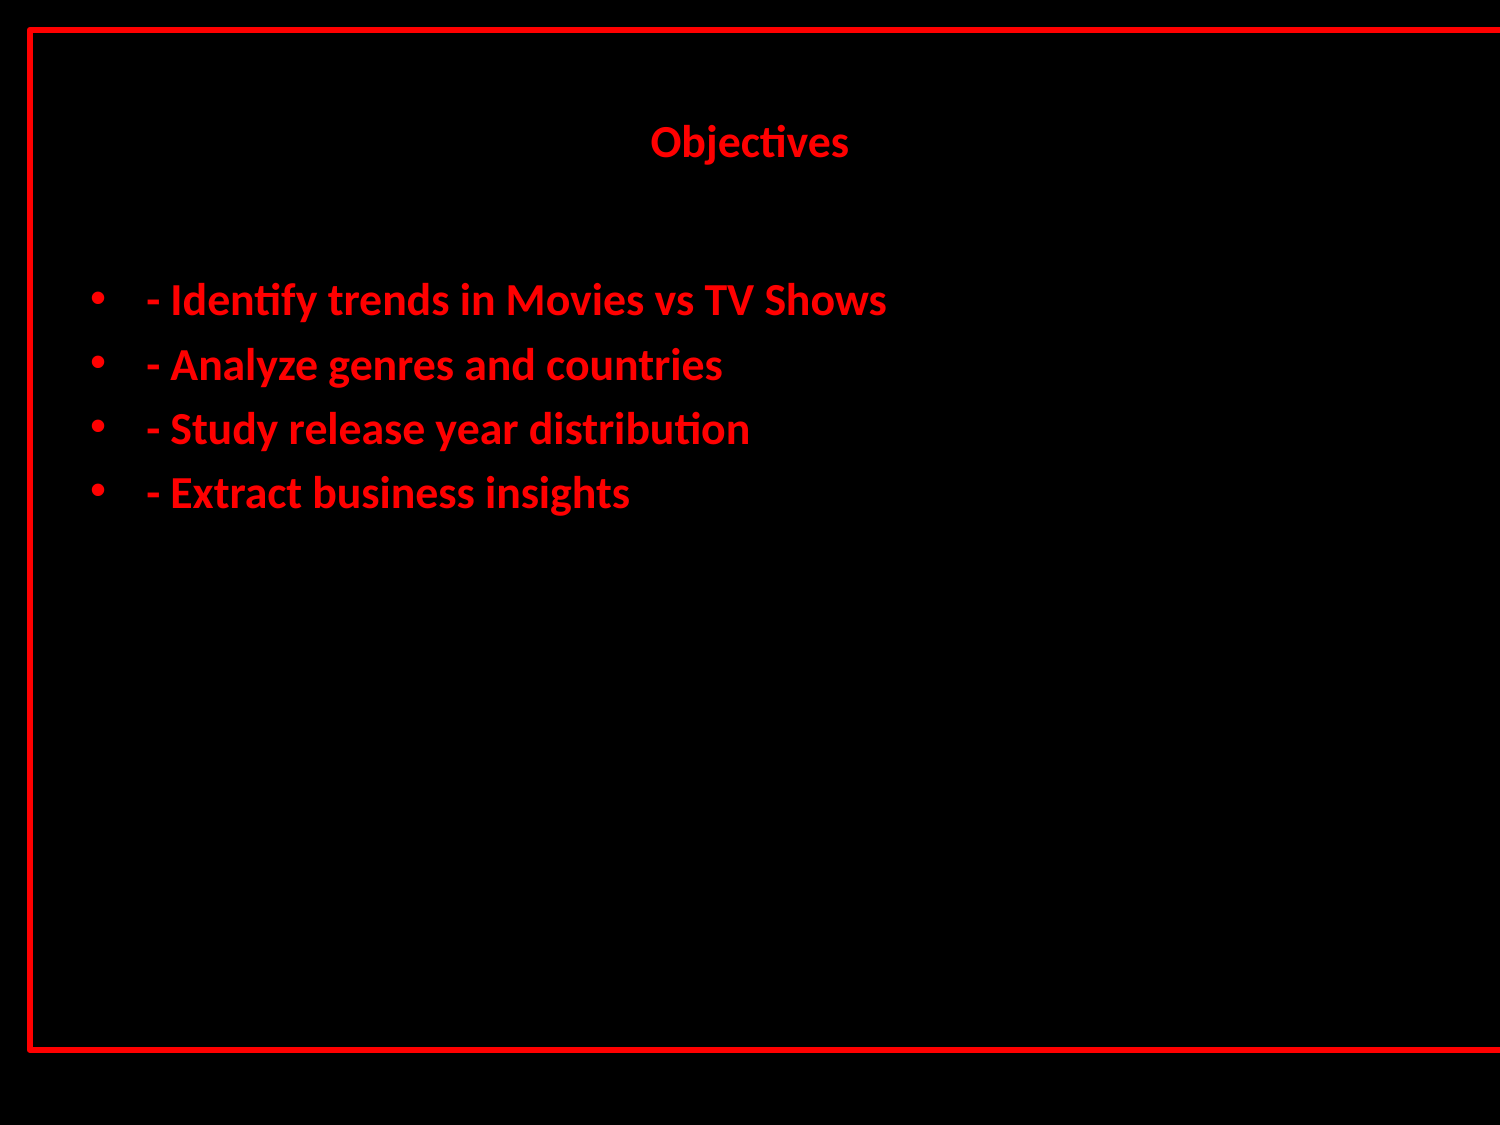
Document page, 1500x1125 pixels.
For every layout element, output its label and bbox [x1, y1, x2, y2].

text_box [29, 29, 1500, 1051]
